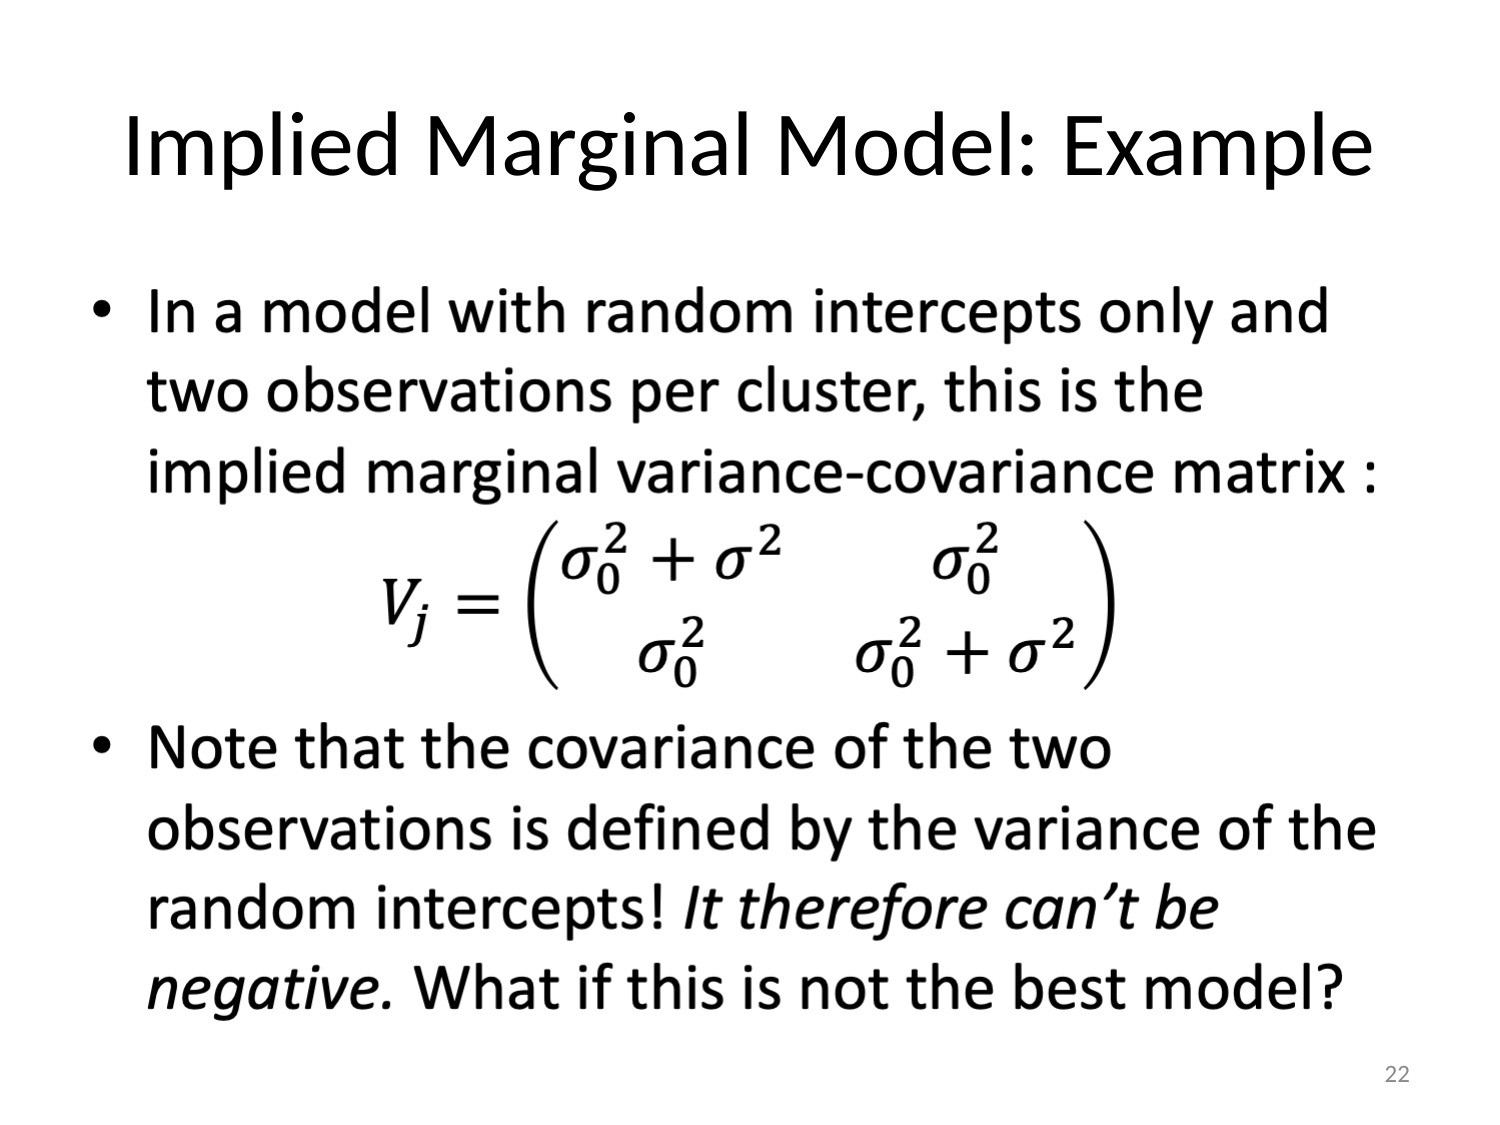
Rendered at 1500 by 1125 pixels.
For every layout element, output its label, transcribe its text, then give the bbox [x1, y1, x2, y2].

title Implied Marginal Model: Example [75, 45, 1425, 233]
slide_number 22 [1074, 1074, 1425, 1103]
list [49, 249, 1434, 1065]
